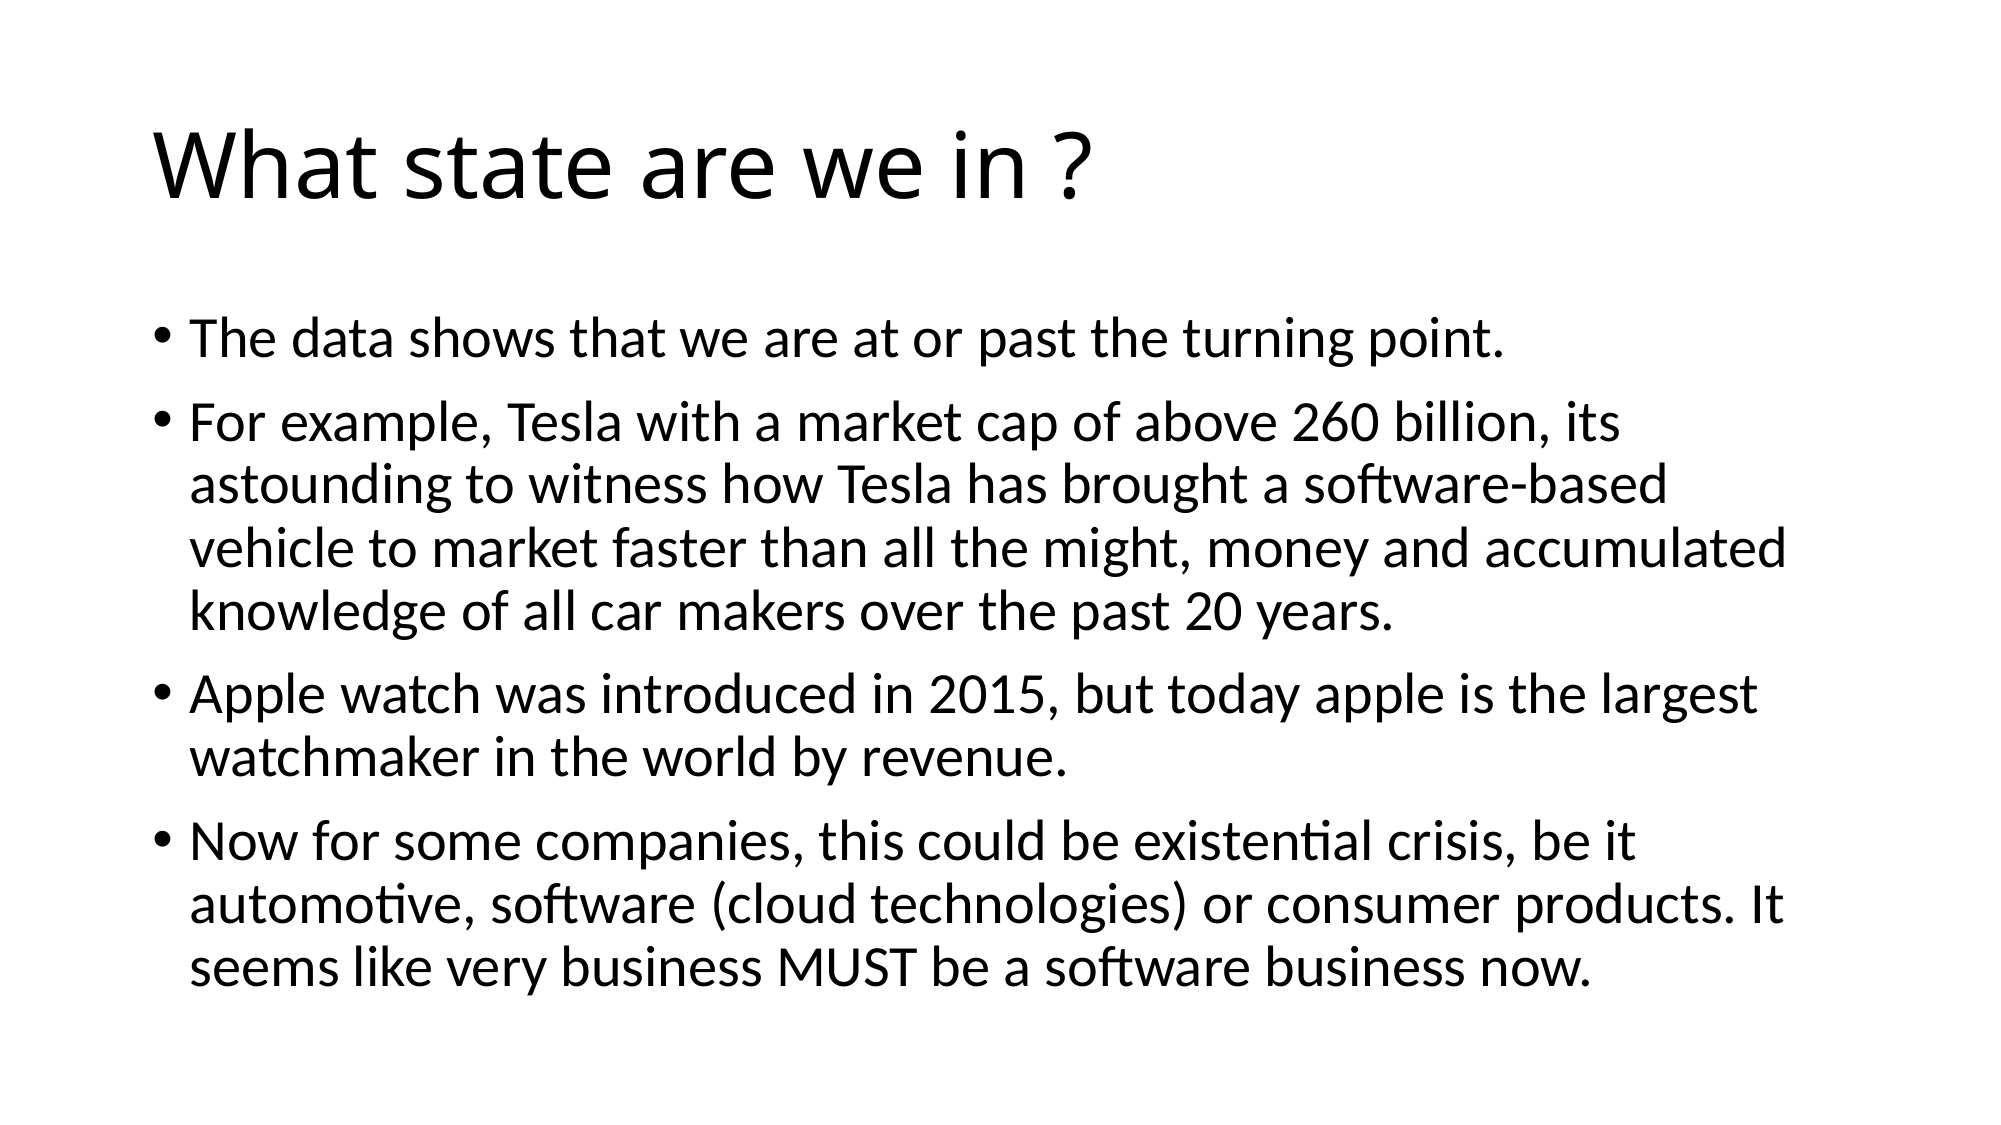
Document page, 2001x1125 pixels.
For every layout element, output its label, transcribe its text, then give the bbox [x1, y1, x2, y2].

title What state are we in ? [137, 59, 1863, 278]
list The data shows that we are at or past the turning point. For example, Tesla with a market cap of above 260 billion, its astounding to witness how Tesla has brought a software-based vehicle to market faster than all the might, money and accumulated knowledge of all car makers over the past 20 years. Apple watch was introduced in 2015, but today apple is the largest watchmaker in the world by revenue. Now for some companies, this could be existential crisis, be it automotive, software (cloud technologies) or consumer products. It seems like very business MUST be a software business now. [137, 299, 1863, 1014]
